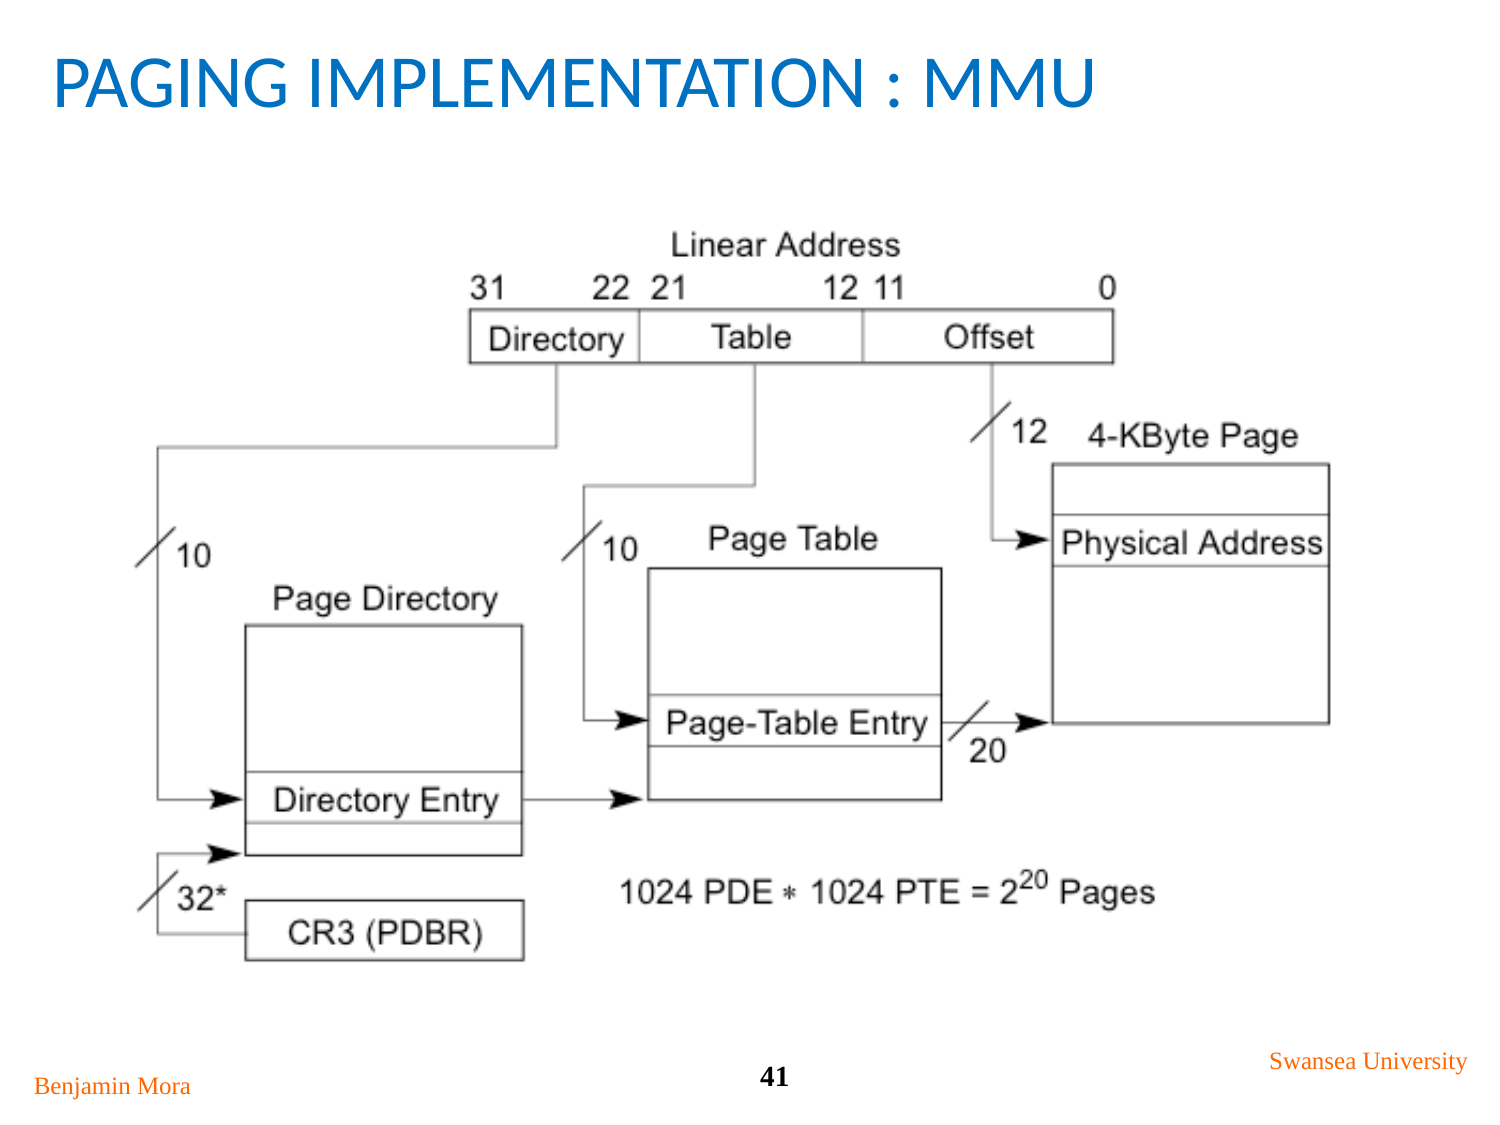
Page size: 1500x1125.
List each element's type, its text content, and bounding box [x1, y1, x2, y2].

text_box 41 [675, 1049, 875, 1100]
title Paging Implementation : MMU [37, 24, 1463, 163]
picture [124, 211, 1351, 975]
text_box Swansea University [1249, 1037, 1488, 1083]
text_box Benjamin Mora [12, 1062, 213, 1108]
